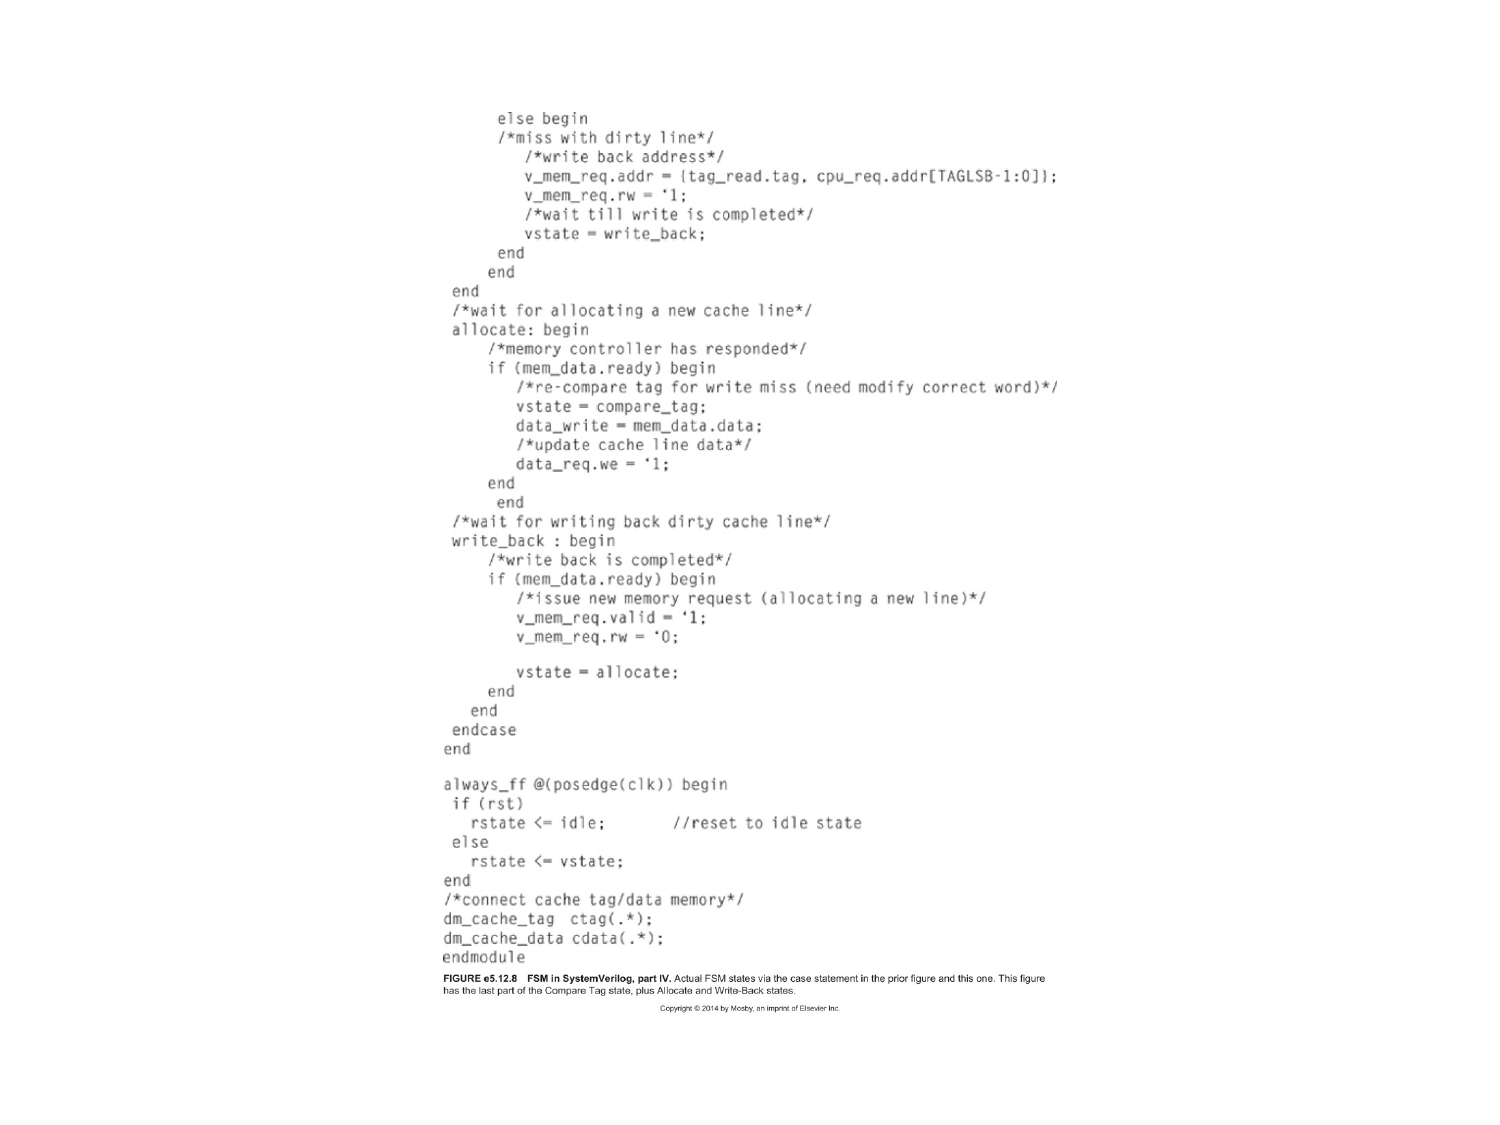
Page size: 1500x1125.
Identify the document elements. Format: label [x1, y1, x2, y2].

picture [443, 112, 1057, 1013]
